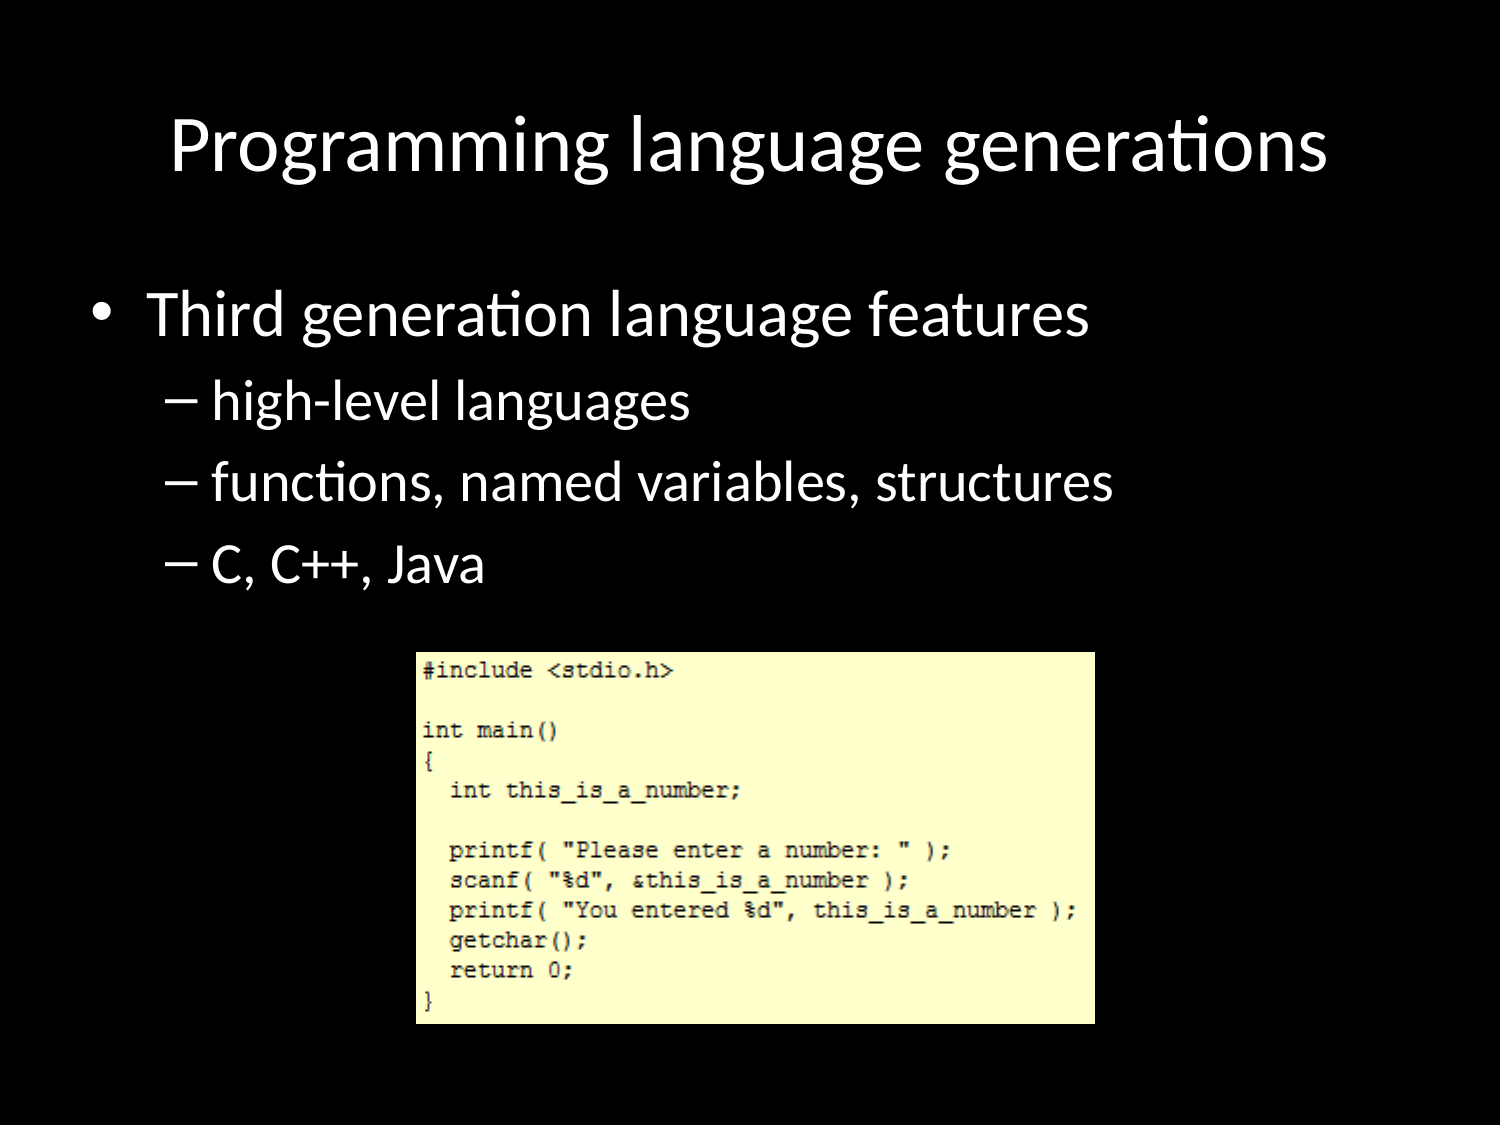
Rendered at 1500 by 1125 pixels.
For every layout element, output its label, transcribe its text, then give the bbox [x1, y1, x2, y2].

picture [416, 651, 1095, 1024]
title Programming language generations [75, 45, 1425, 233]
list Third generation language features high-level languages functions, named variables, structures C, C++, Java [75, 262, 1425, 634]
